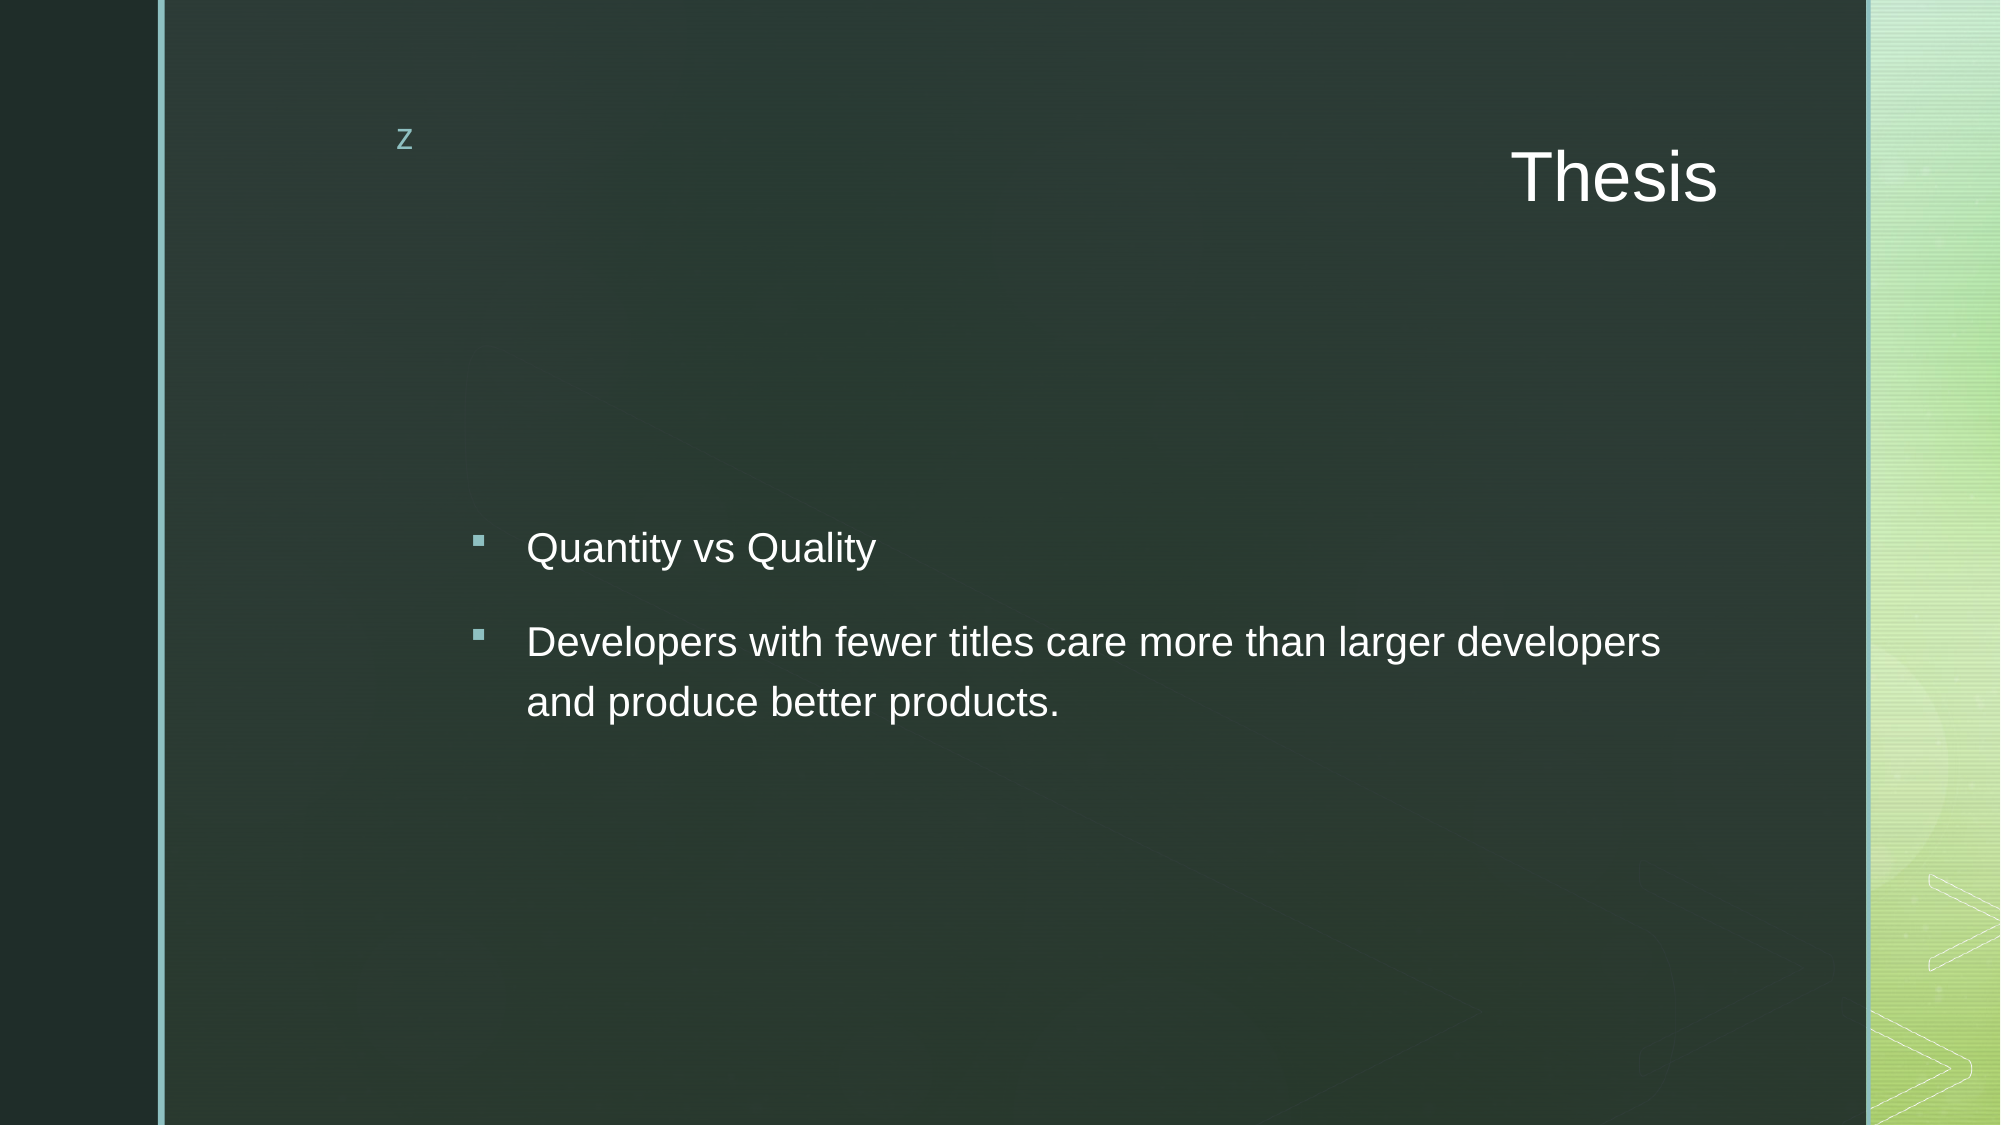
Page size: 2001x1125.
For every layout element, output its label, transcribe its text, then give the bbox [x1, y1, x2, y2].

picture [1871, 0, 2001, 1125]
title Thesis [428, 132, 1734, 310]
list Quantity vs Quality Developers with fewer titles care more than larger developers and produce better products. [454, 336, 1734, 993]
